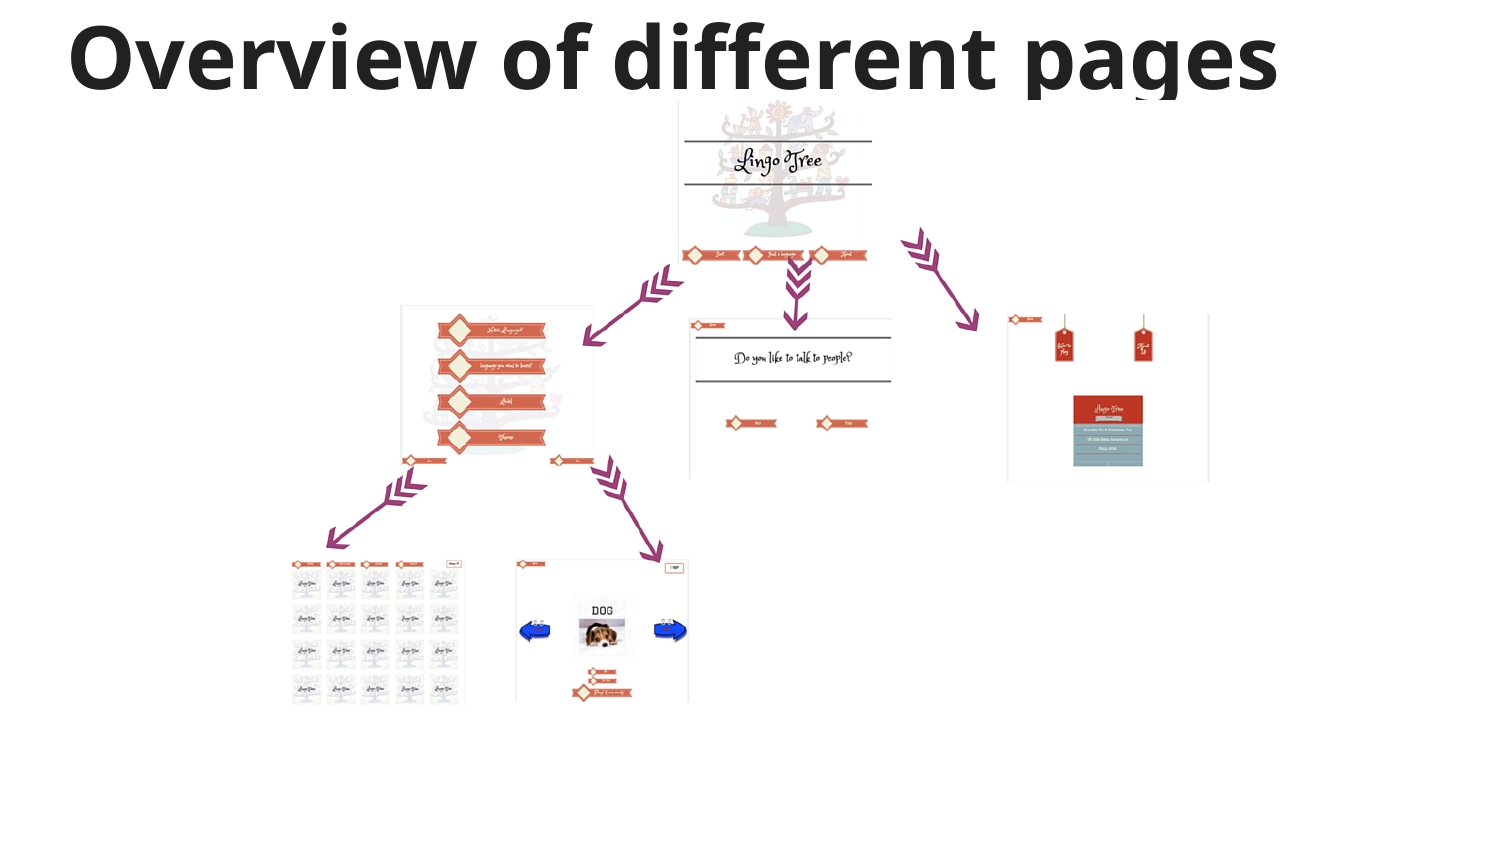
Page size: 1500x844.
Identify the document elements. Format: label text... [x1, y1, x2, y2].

picture [292, 100, 1256, 824]
title Overview of different pages [51, 0, 1449, 119]
